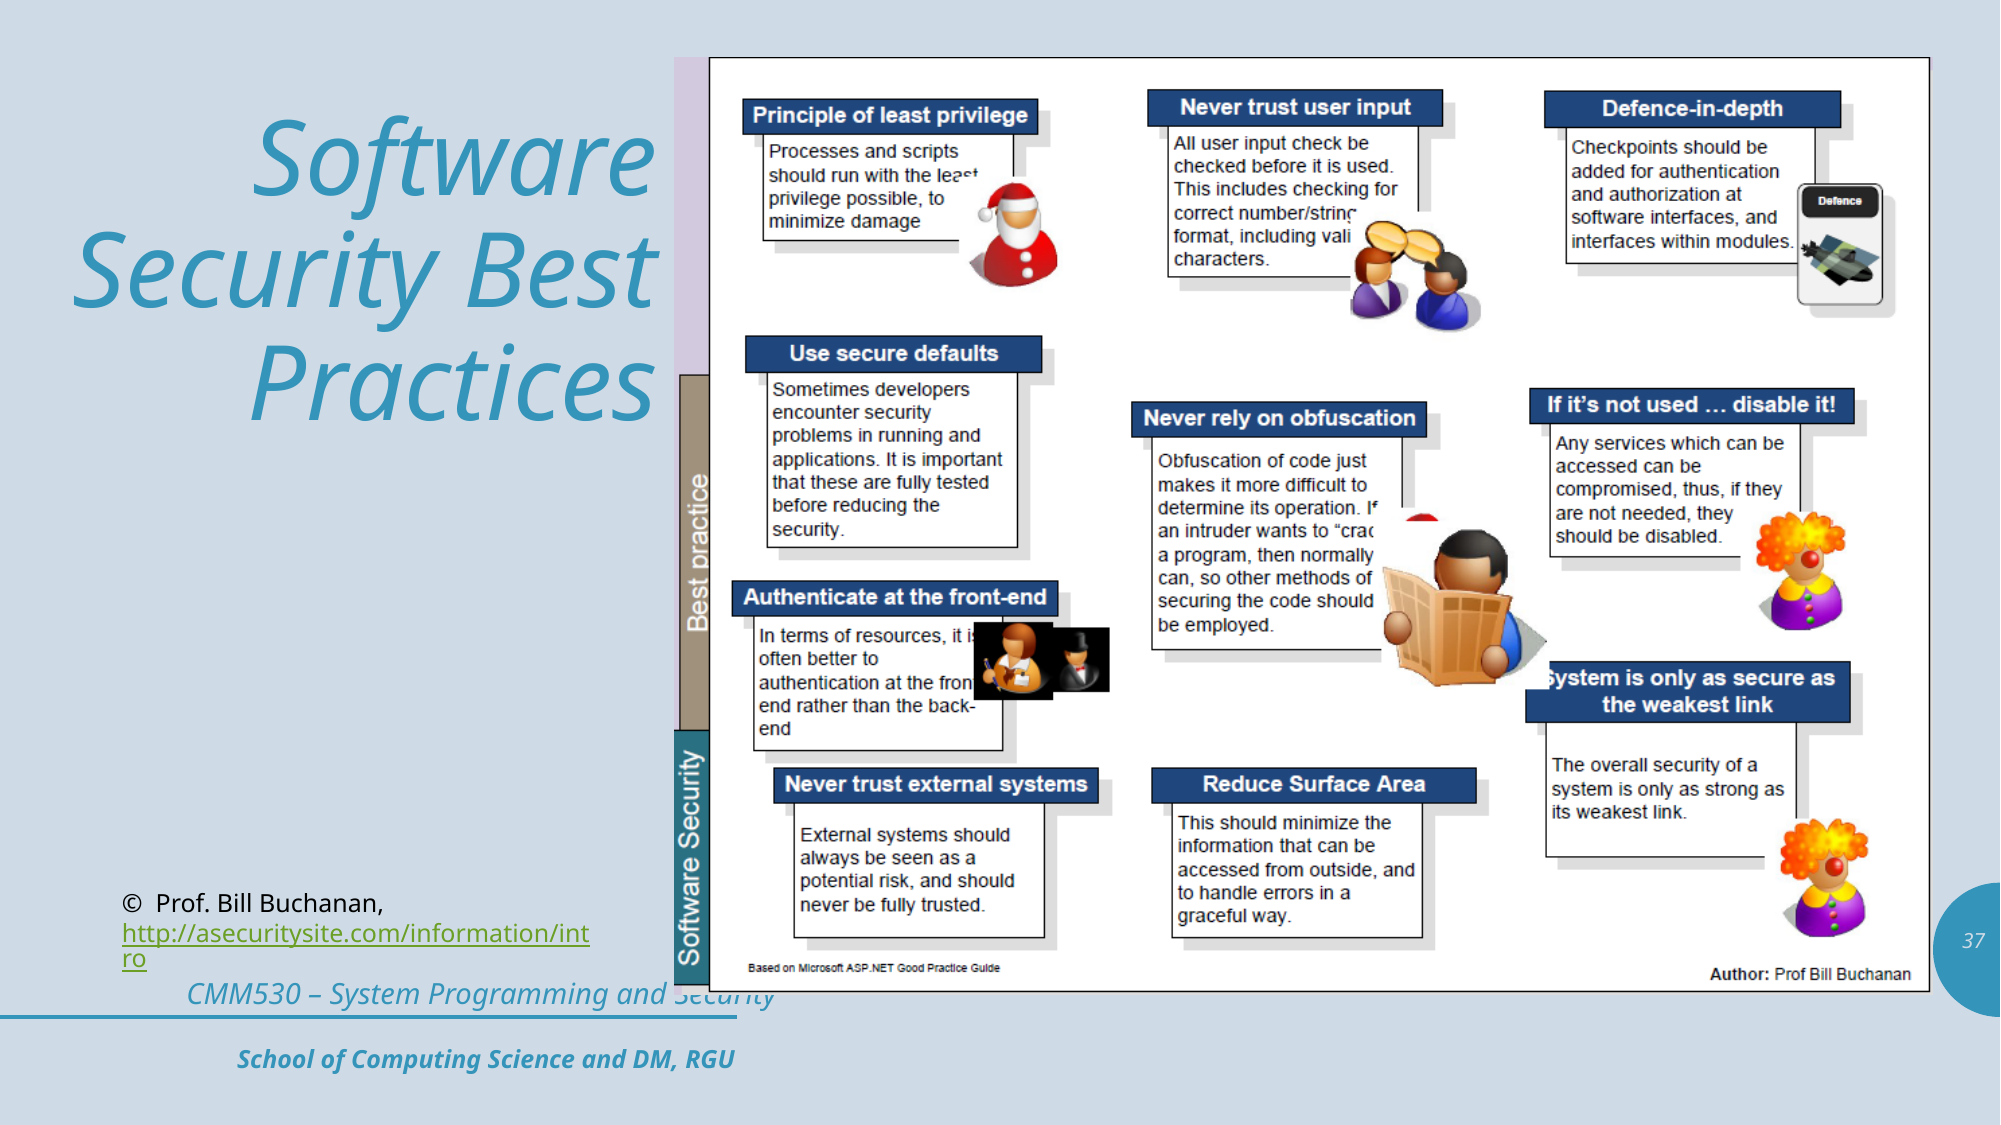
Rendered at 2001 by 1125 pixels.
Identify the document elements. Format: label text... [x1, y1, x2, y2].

title Software Security Best Practices [43, 97, 673, 805]
text_box © Prof. Bill Buchanan, http://asecuritysite.com/information/intro [107, 880, 610, 960]
picture [674, 57, 1934, 995]
slide_number 37 [1934, 904, 2000, 980]
